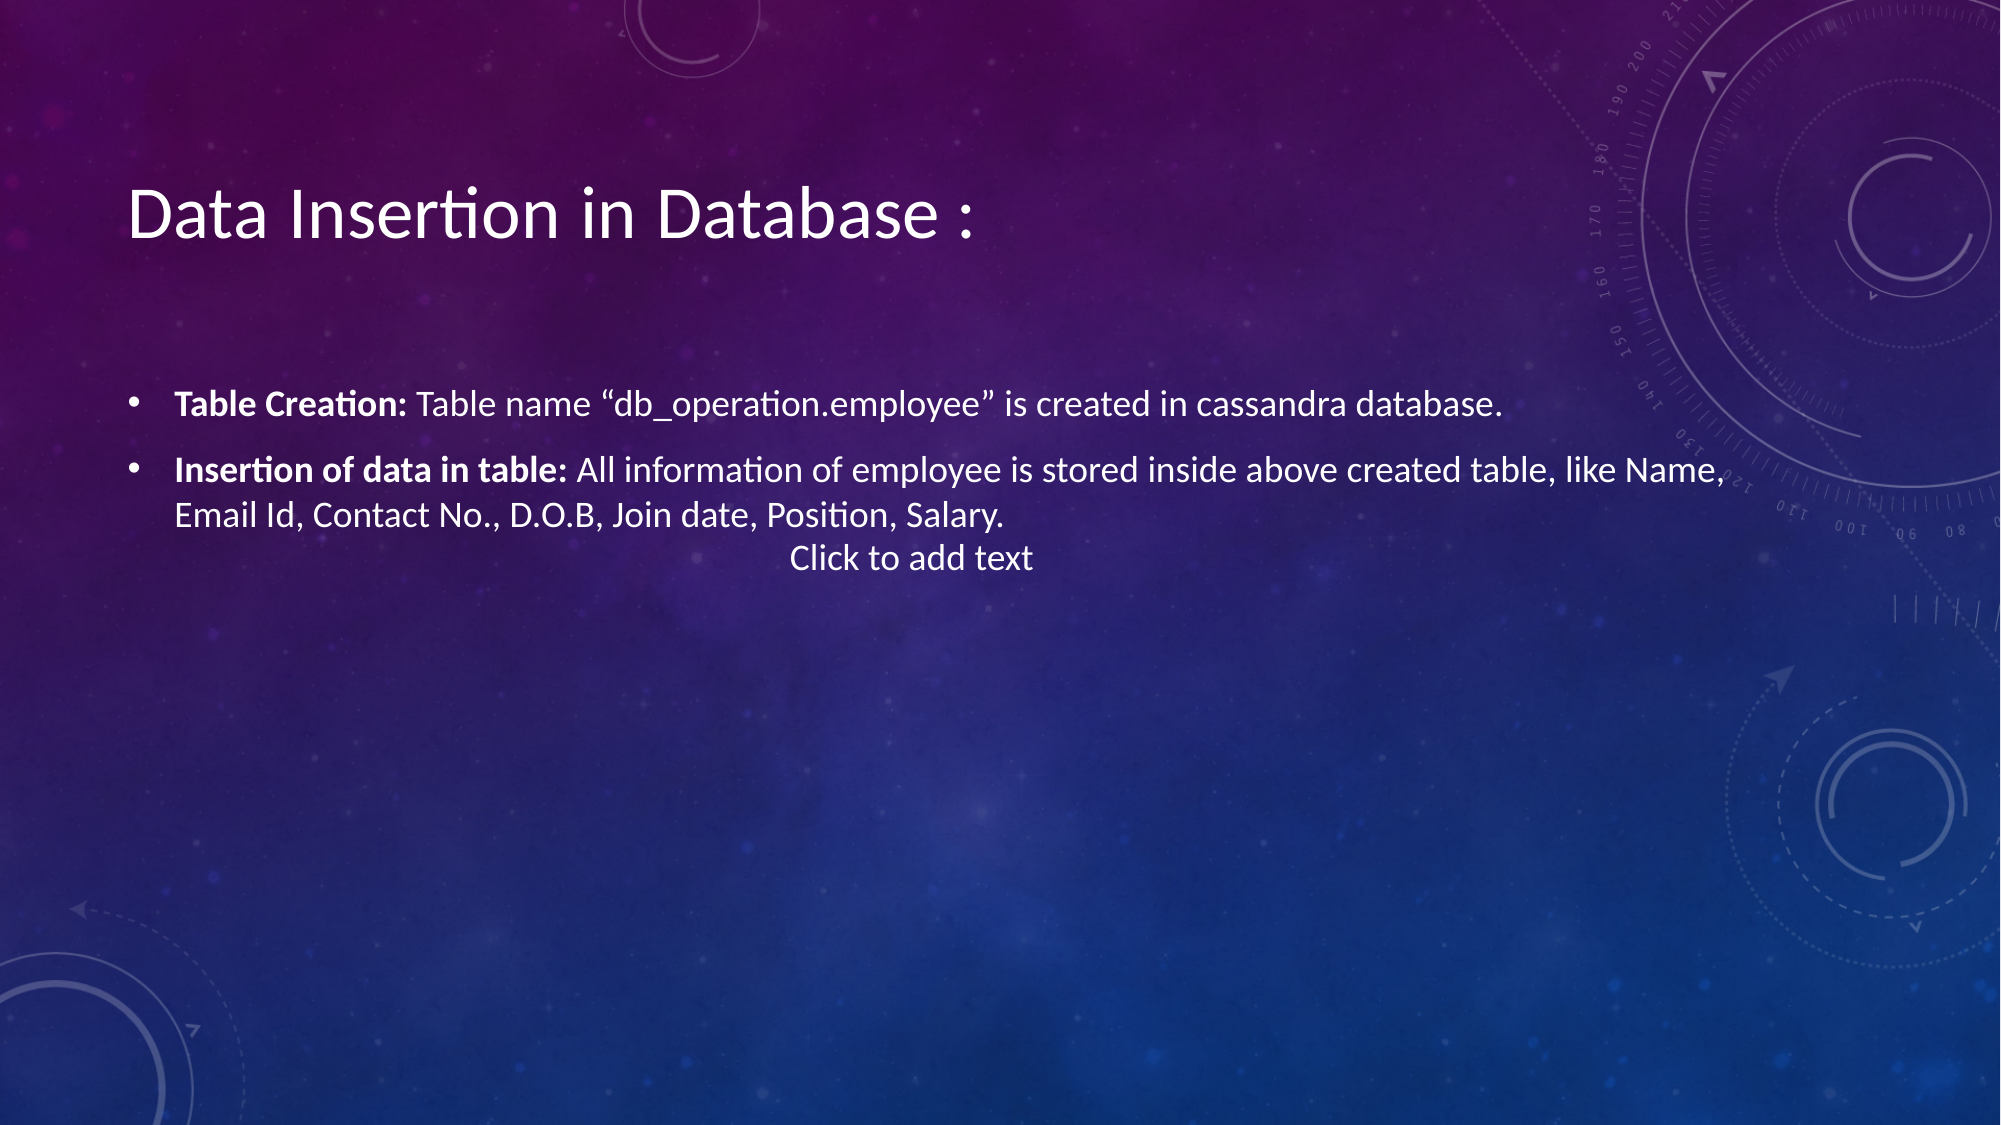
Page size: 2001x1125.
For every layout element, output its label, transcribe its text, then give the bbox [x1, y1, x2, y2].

text_box Click to add text [774, 524, 1225, 585]
title Data Insertion in Database : [112, 99, 1775, 317]
picture [0, 0, 2001, 1125]
list Table Creation: Table name “db_operation.employee” is created in cassandra database. Insertion of data in table: All information of employee is stored inside above created table, like Name, Email Id, Contact No., D.O.B, Join date, Position, Salary. [112, 351, 1775, 629]
